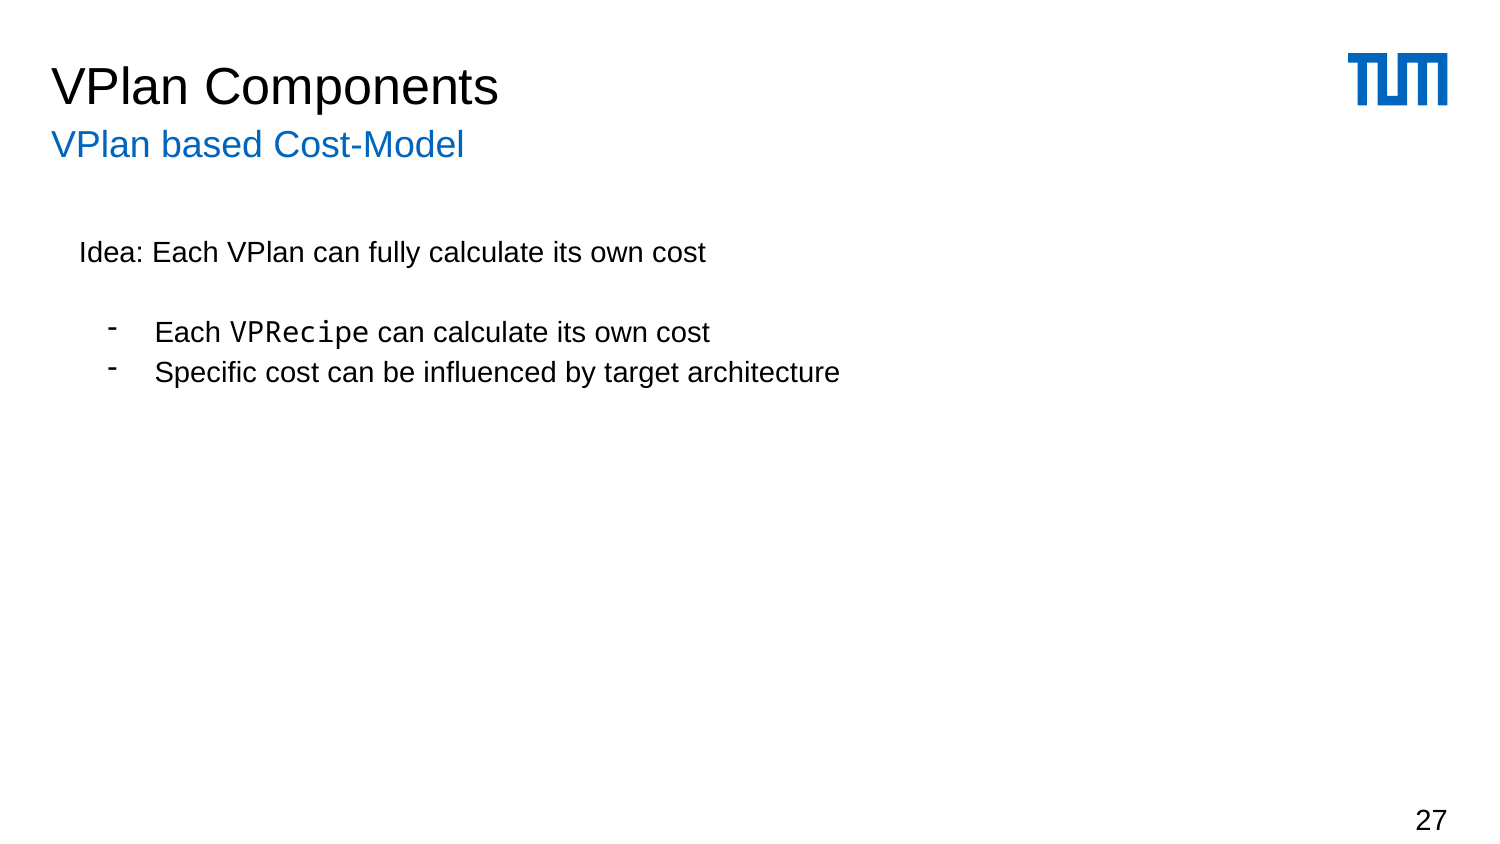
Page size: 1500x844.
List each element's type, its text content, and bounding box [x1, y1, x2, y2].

title VPlan Components [50, 47, 1448, 111]
list VPlan based Cost-Model [51, 112, 1447, 165]
slide_number 27 [1111, 796, 1448, 842]
list Idea: Each VPlan can fully calculate its own cost Each VPRecipe can calculate its own cost Specific cost can be influenced by target architecture [78, 228, 1449, 769]
